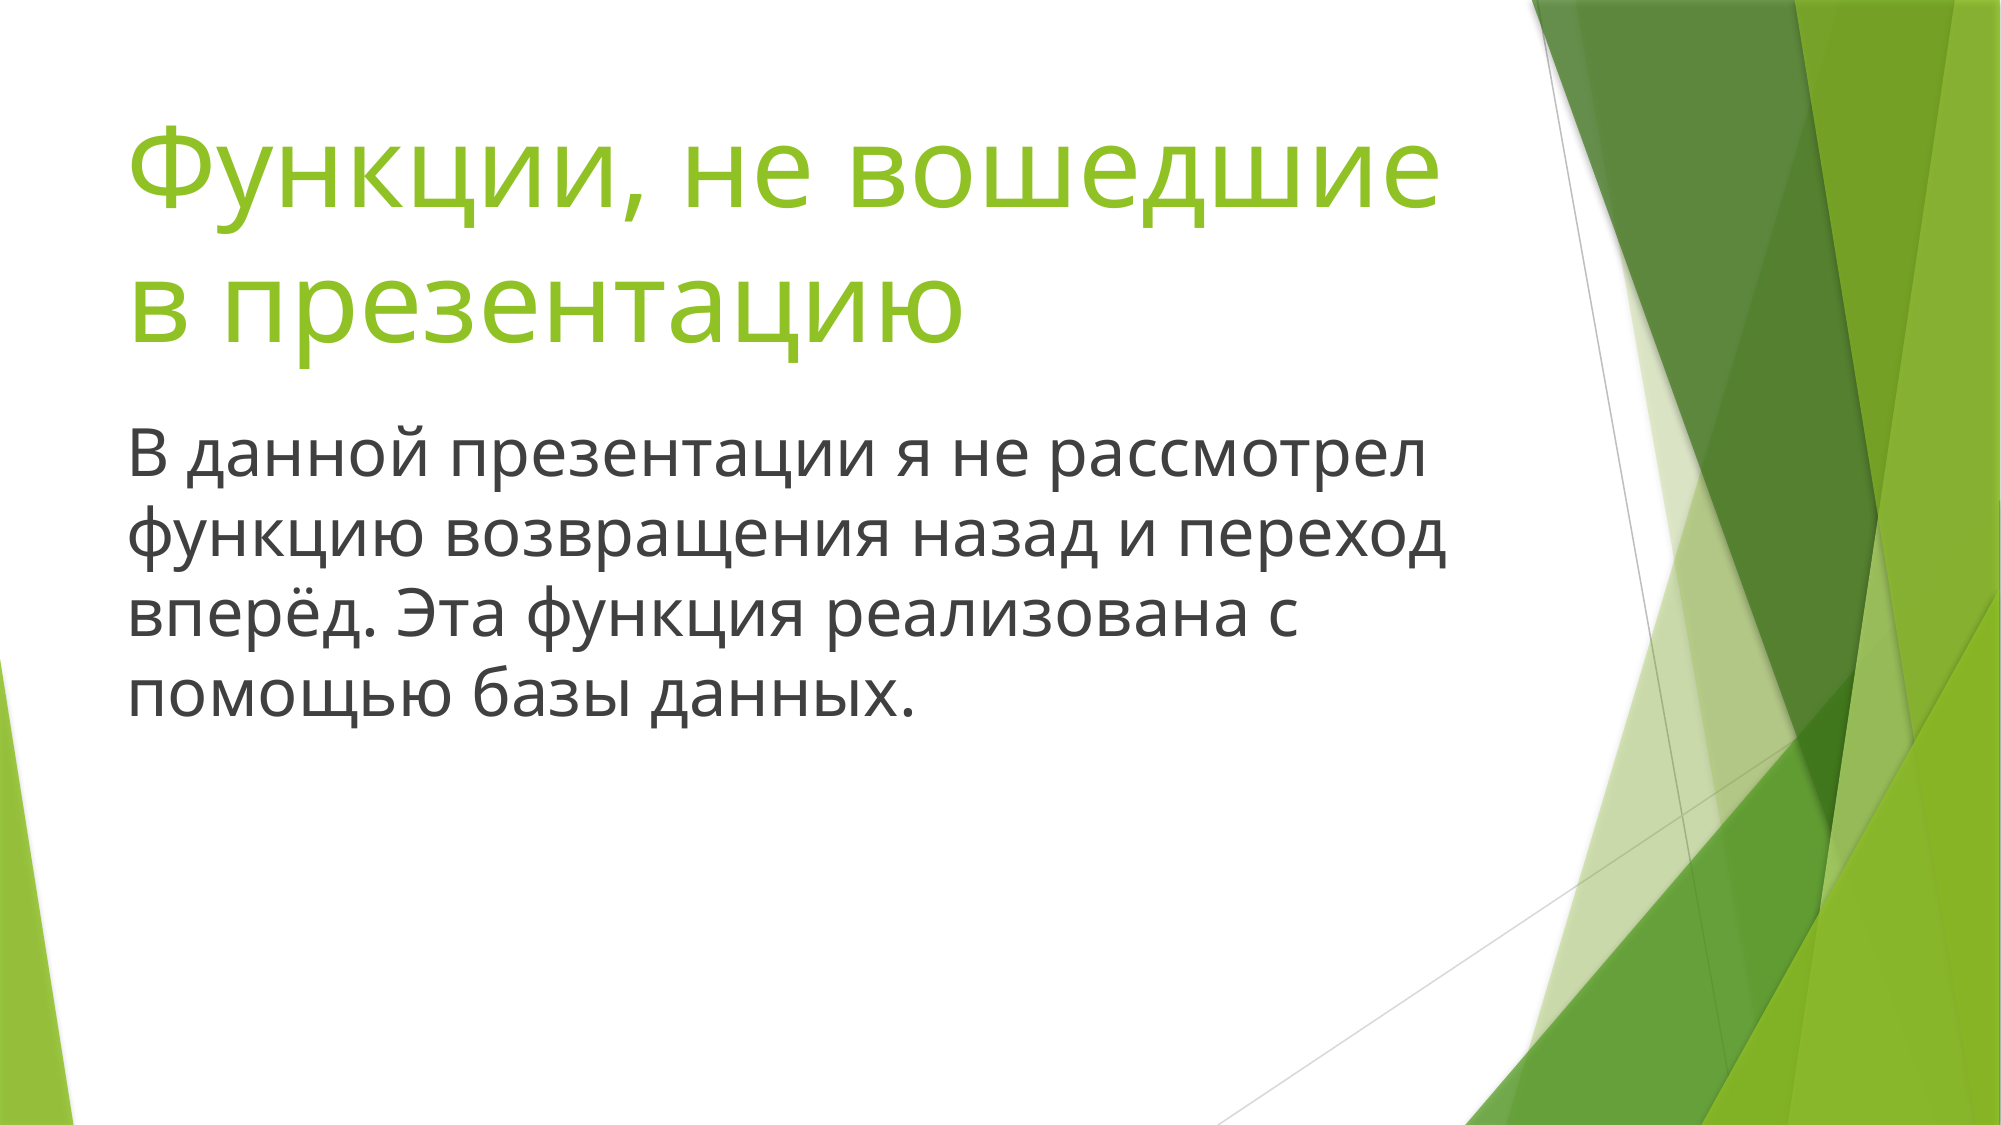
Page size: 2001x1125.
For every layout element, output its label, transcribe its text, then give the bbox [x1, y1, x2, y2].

title Функции, не вошедшие в презентацию [111, 87, 1522, 304]
list В данной презентации я не рассмотрел функцию возвращения назад и переход вперёд. Эта функция реализована с помощью базы данных. [111, 402, 1522, 1077]
